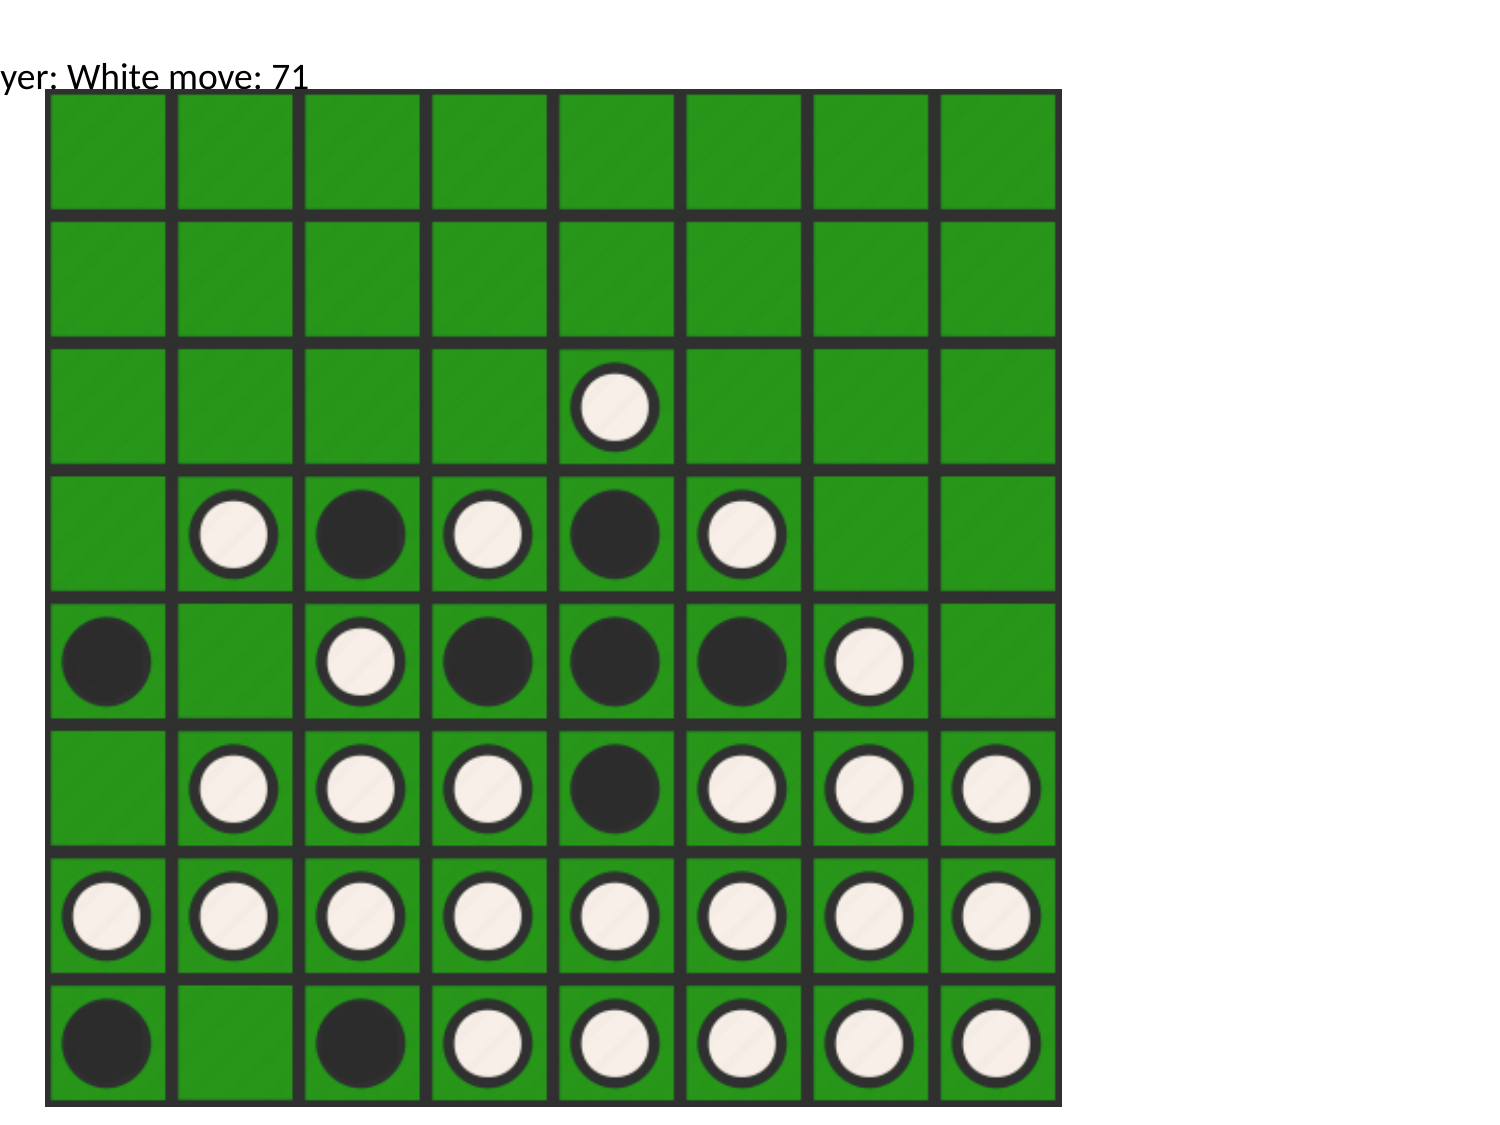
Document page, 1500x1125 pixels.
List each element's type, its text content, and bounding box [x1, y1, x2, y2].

picture [44, 89, 1062, 1107]
text_box turn: 30 player: White move: 71 [0, 44, 325, 105]
